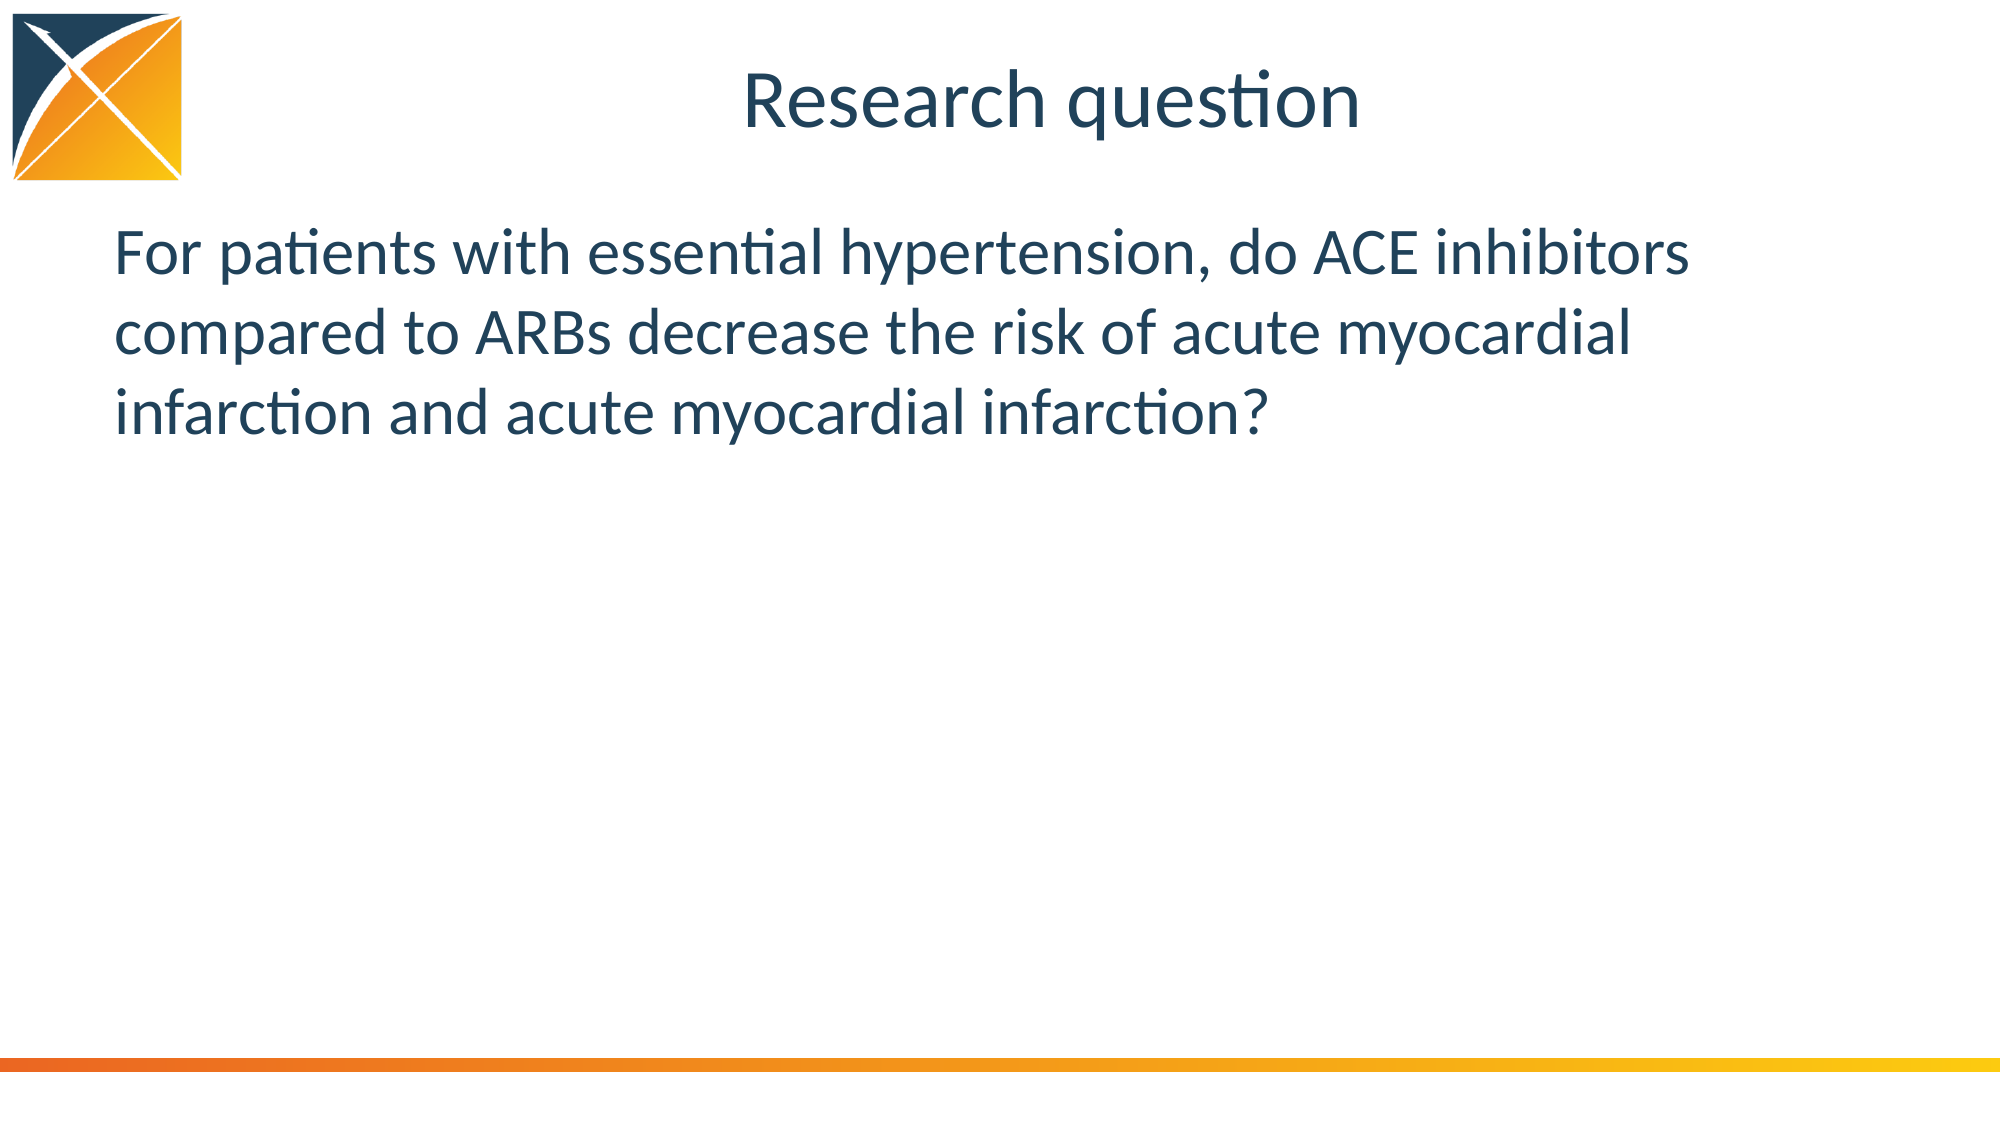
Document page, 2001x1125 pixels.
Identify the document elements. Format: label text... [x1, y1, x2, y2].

picture [0, 0, 206, 200]
list For patients with essential hypertension, do ACE inhibitors compared to ARBs decrease the risk of acute myocardial infarction and acute myocardial infarction? [99, 200, 1900, 1005]
title Research question [205, 24, 1900, 163]
